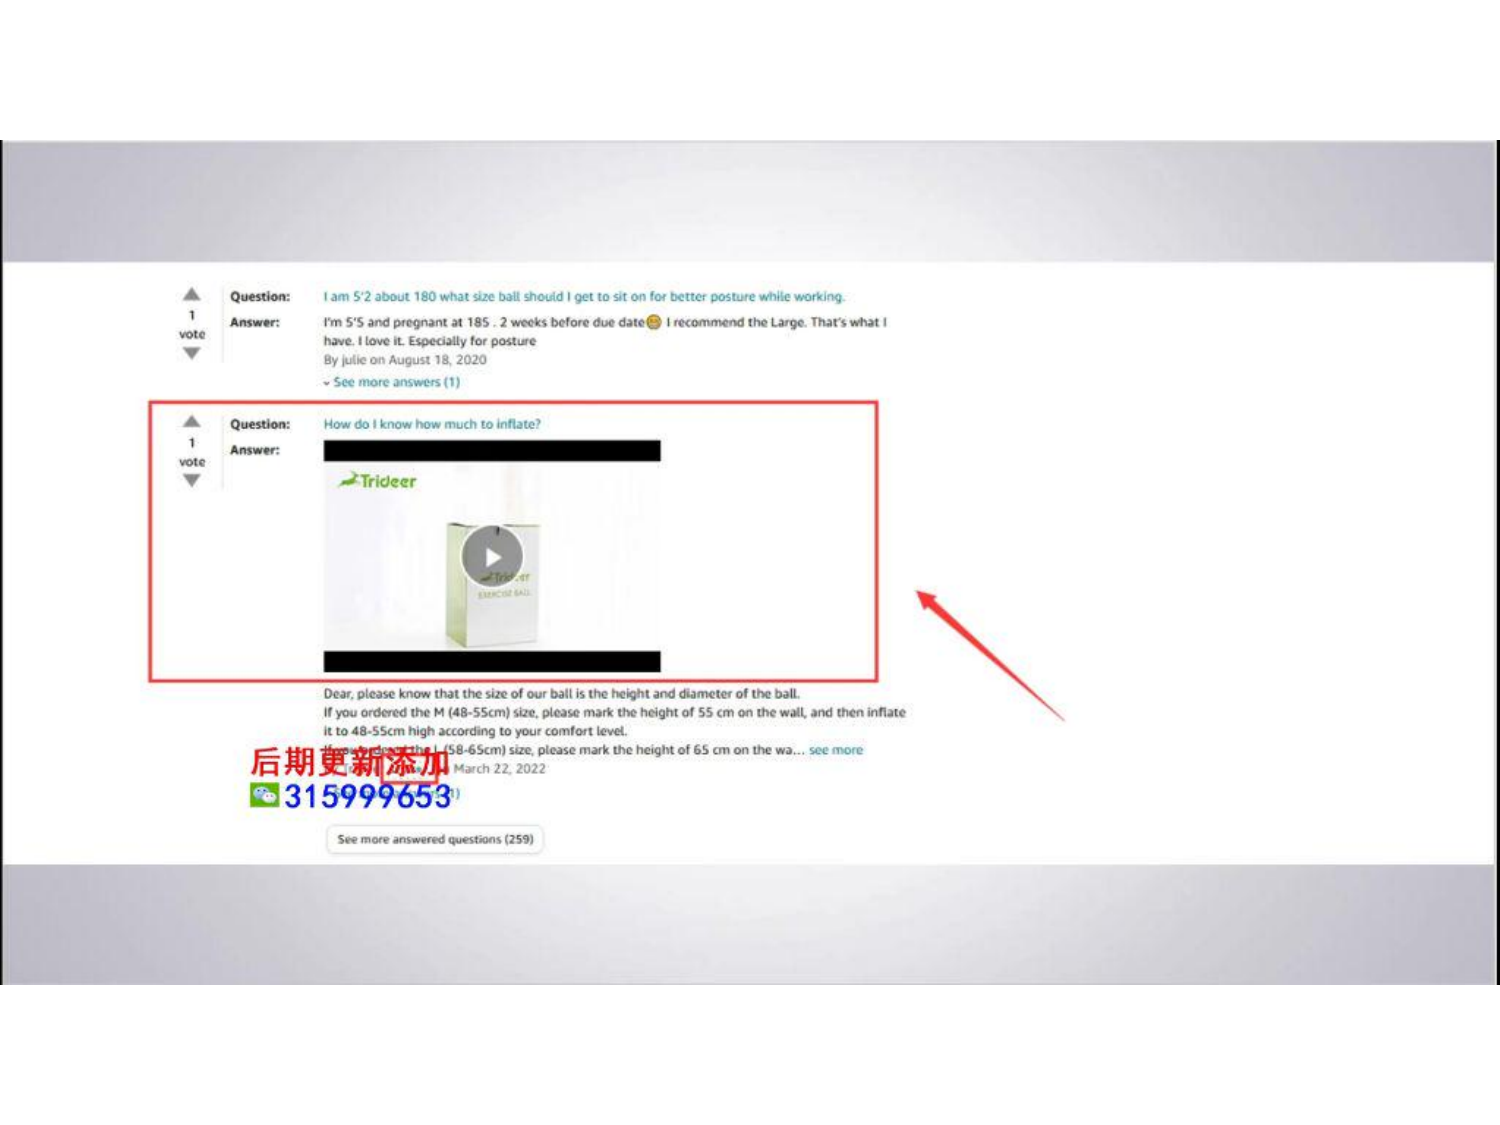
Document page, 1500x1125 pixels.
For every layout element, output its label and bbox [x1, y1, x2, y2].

picture [0, 140, 1500, 985]
